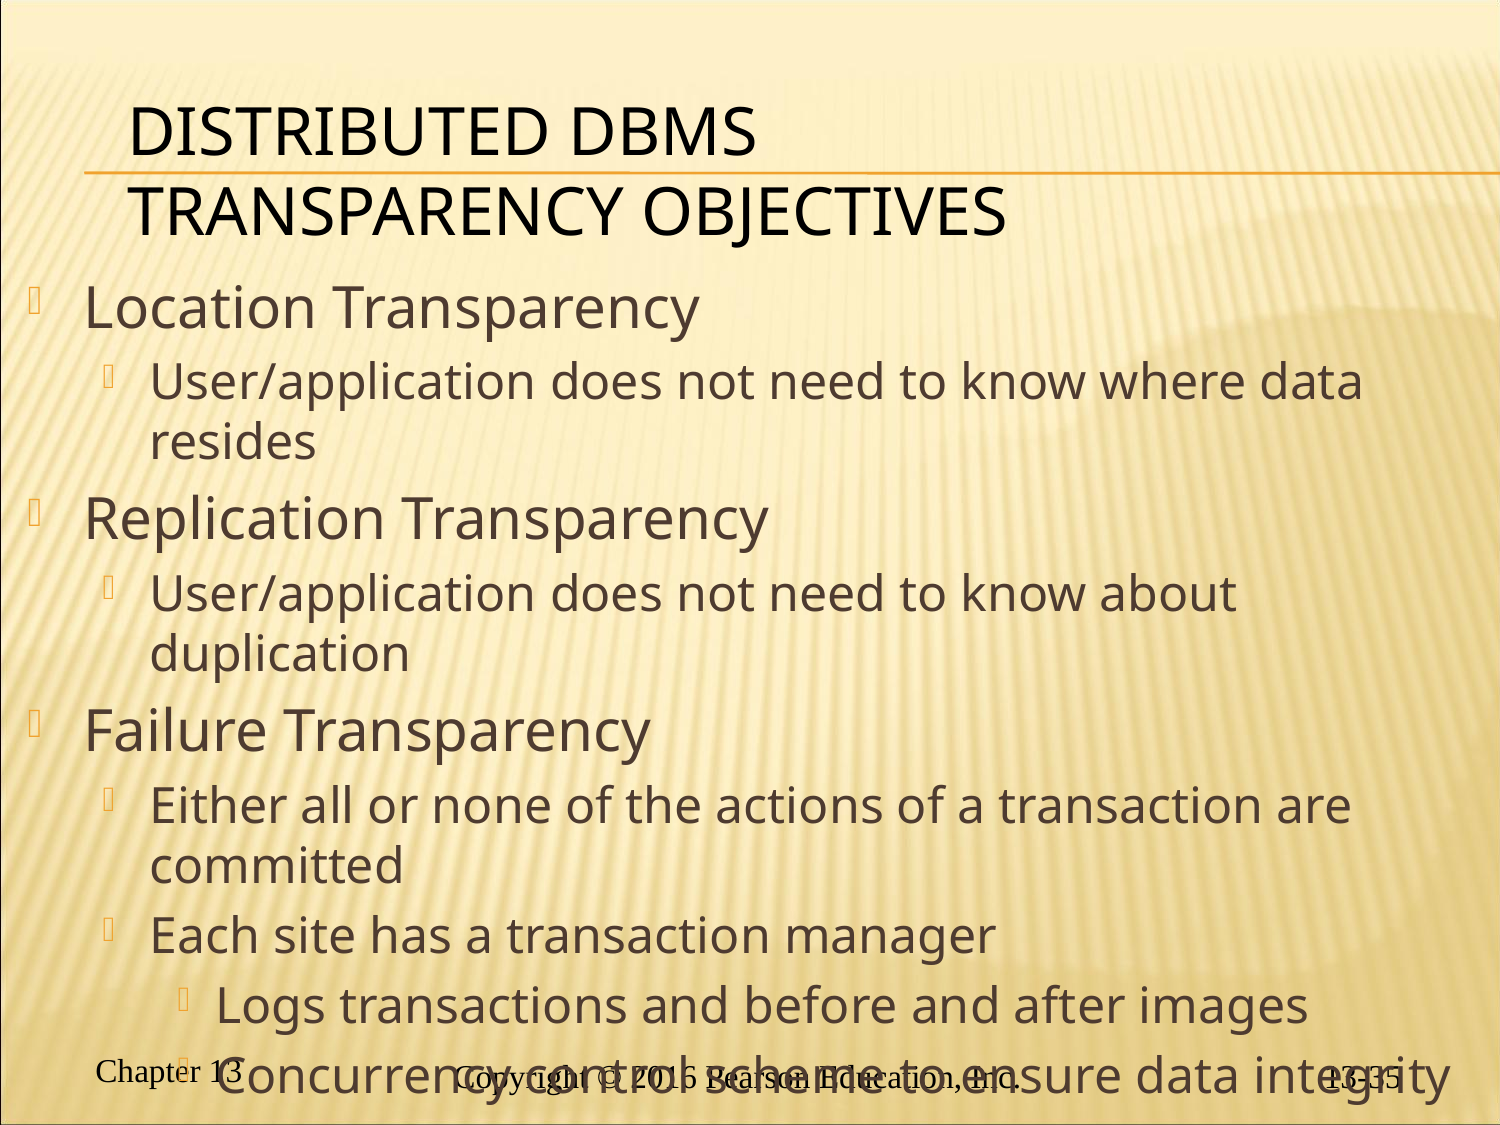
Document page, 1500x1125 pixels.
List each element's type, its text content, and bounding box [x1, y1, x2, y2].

picture [0, 0, 1500, 1125]
title Distributed DBMS Transparency Objectives [112, 75, 1388, 262]
list Location Transparency User/application does not need to know where data resides Replication Transparency User/application does not need to know about duplication Failure Transparency Either all or none of the actions of a transaction are committed Each site has a transaction manager Logs transactions and before and after images Concurrency control scheme to ensure data integrity Requires special commit protocol [12, 262, 1488, 1050]
